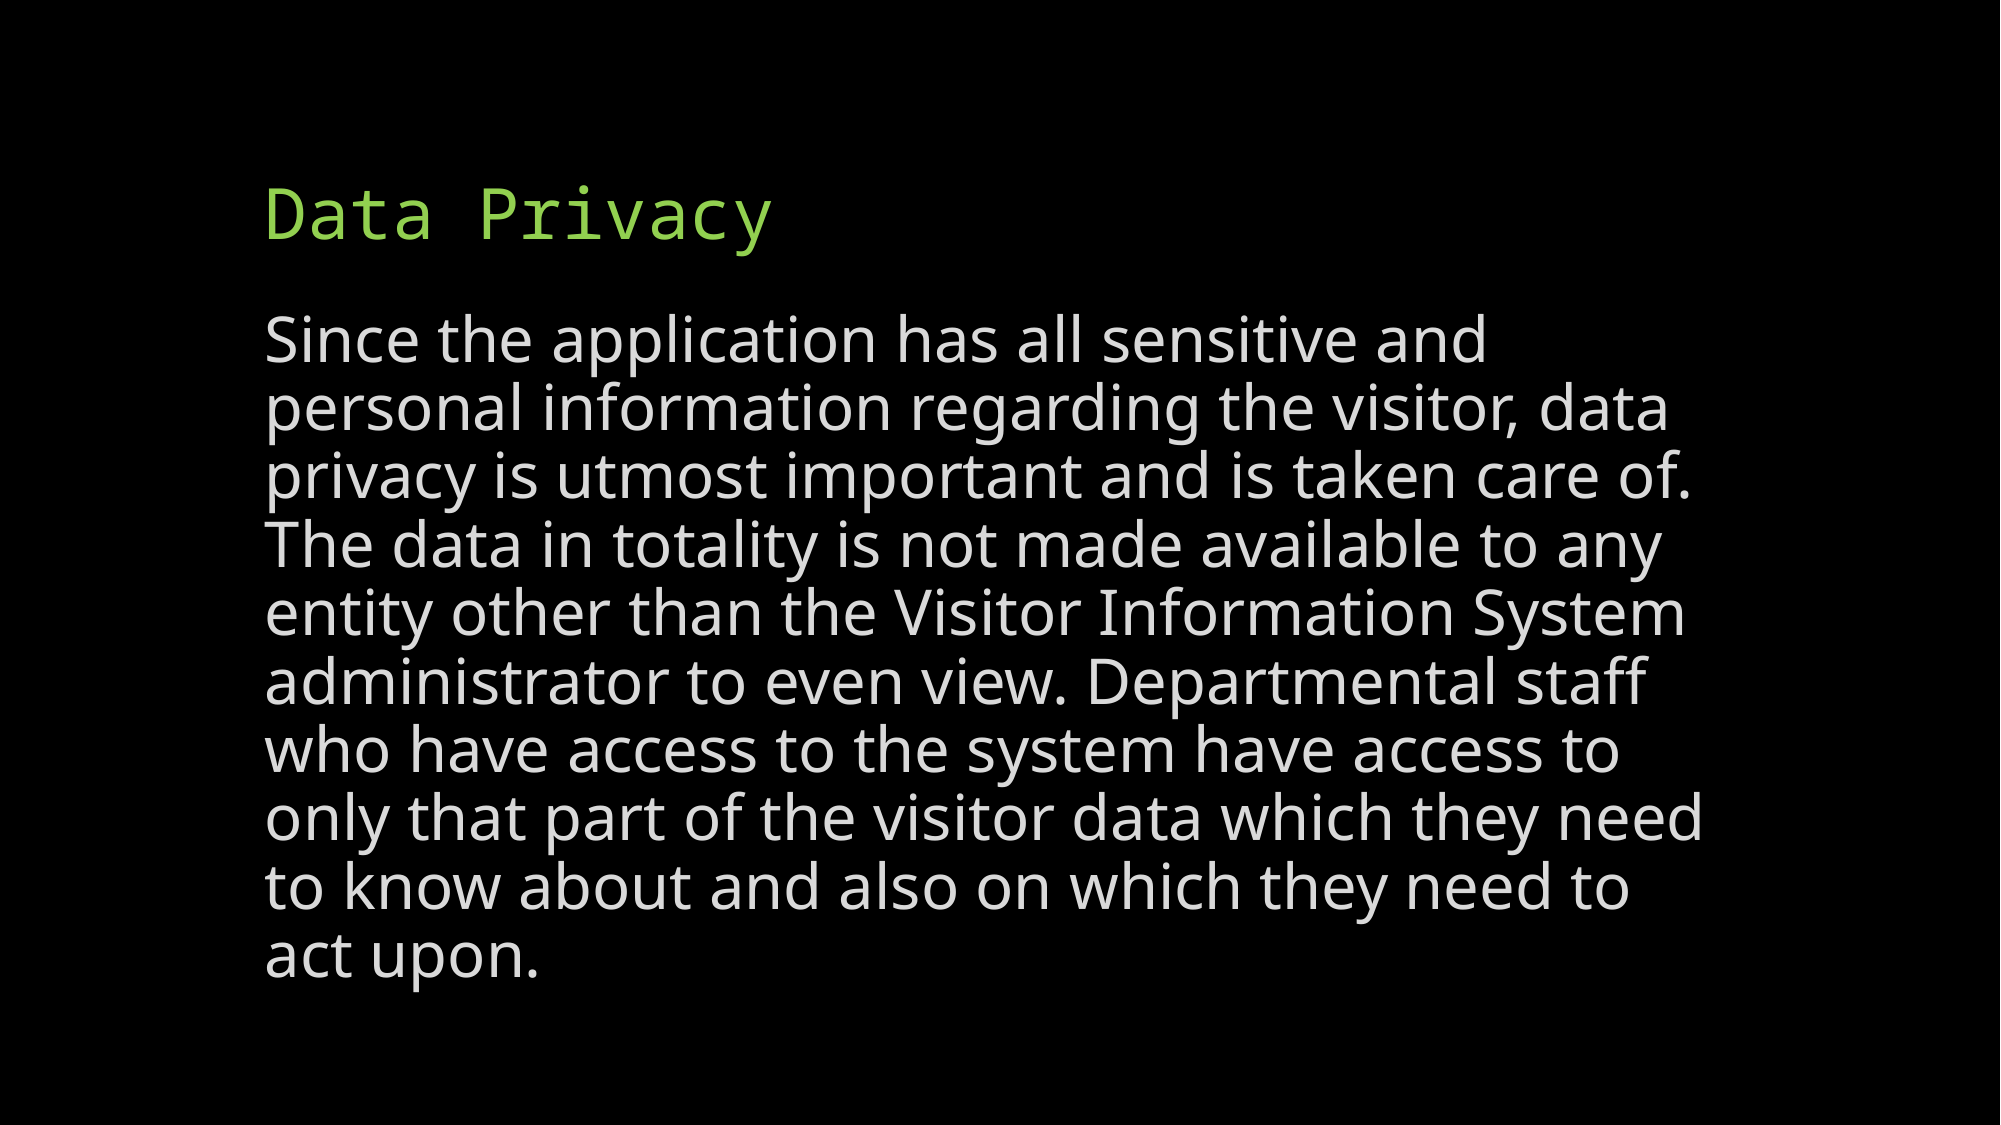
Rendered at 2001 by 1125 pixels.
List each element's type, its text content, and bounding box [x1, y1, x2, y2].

list Since the application has all sensitive and personal information regarding the visitor, data privacy is utmost important and is taken care of. The data in totality is not made available to any entity other than the Visitor Information System administrator to even view. Departmental staff who have access to the system have access to only that part of the visitor data which they need to know about and also on which they need to act upon. [249, 299, 1750, 1000]
title Data Privacy [249, 75, 1750, 263]
